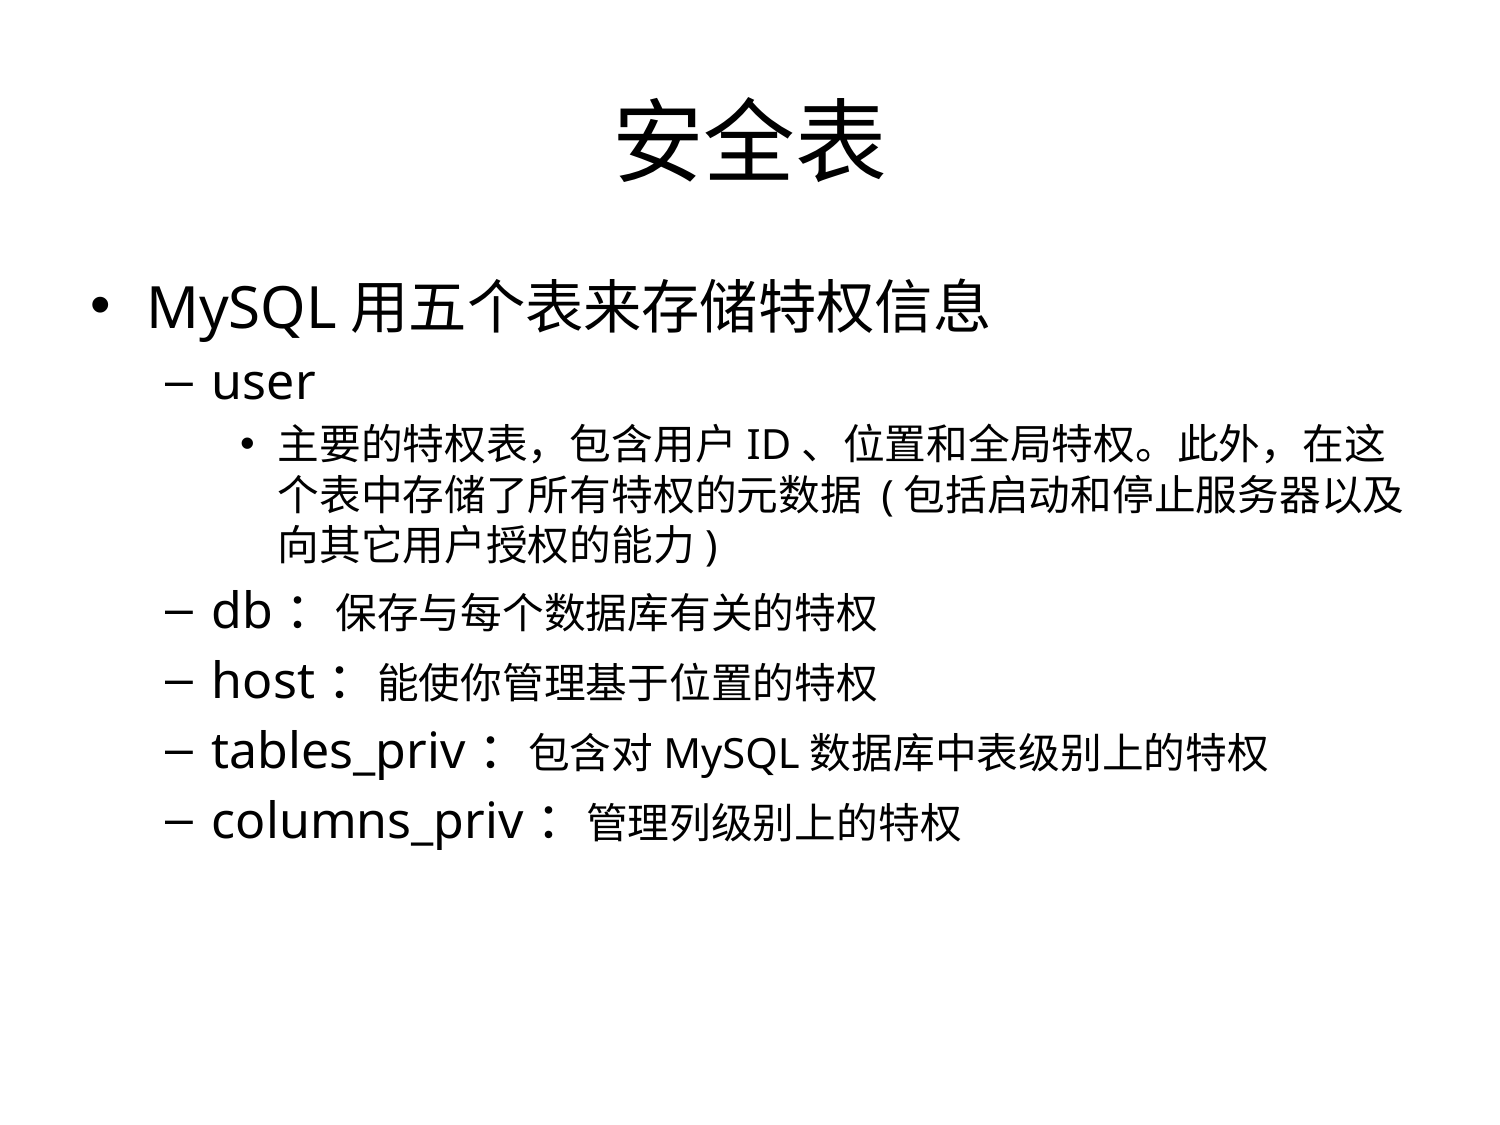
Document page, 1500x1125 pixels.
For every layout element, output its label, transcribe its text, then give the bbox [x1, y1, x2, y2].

title 安全表 [75, 45, 1425, 233]
list MySQL用五个表来存储特权信息 user 主要的特权表，包含用户ID、位置和全局特权。此外，在这个表中存储了所有特权的元数据 (包括启动和停止服务器以及向其它用户授权的能力) db：保存与每个数据库有关的特权 host：能使你管理基于位置的特权 tables_priv：包含对MySQL数据库中表级别上的特权 columns_priv：管理列级别上的特权 [75, 262, 1425, 1005]
